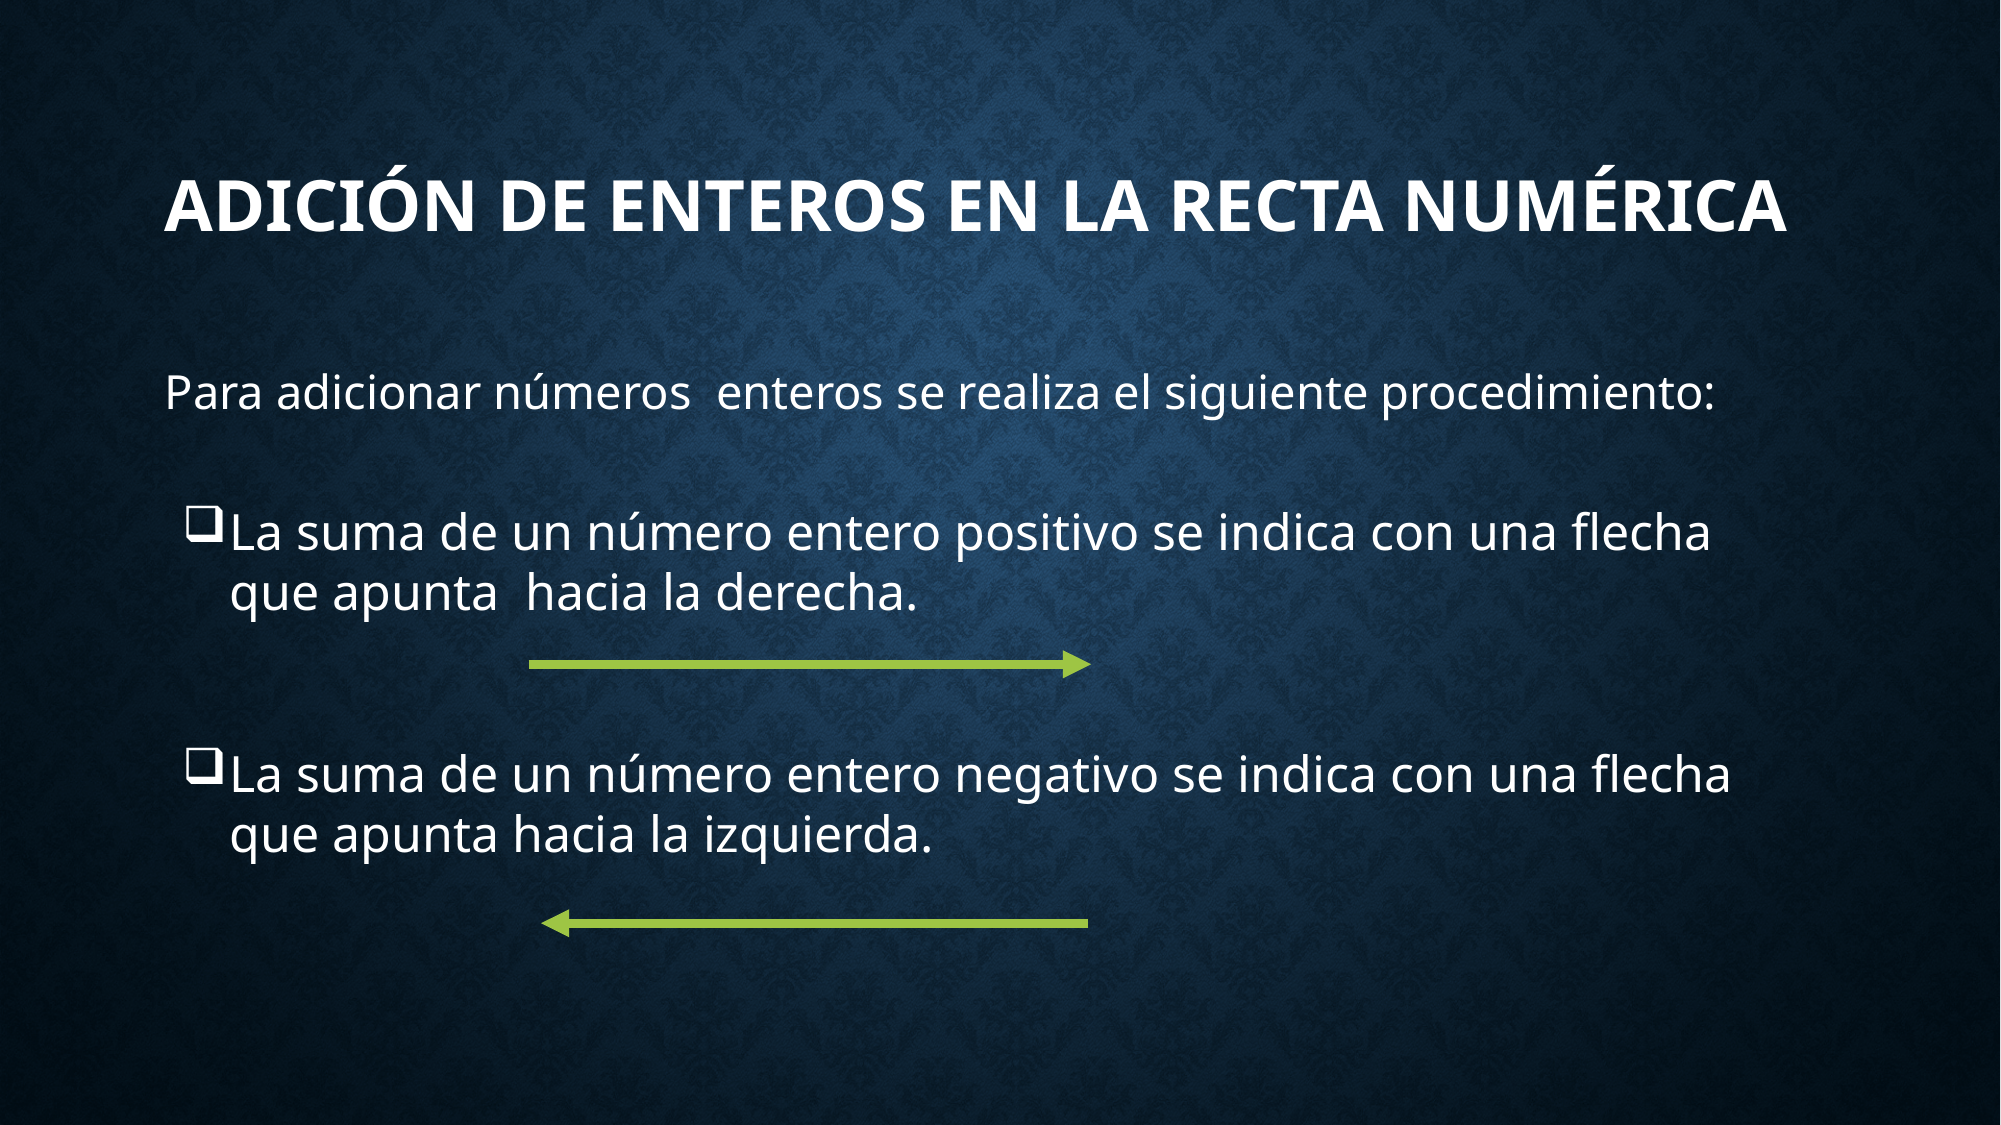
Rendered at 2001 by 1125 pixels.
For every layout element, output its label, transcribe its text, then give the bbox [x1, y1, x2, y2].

text_box La suma de un número entero negativo se indica con una flecha que apunta hacia la izquierda. [167, 735, 1797, 870]
list Para adicionar números enteros se realiza el siguiente procedimiento: [149, 343, 1849, 427]
text_box La suma de un número entero positivo se indica con una flecha que apunta hacia la derecha. [167, 492, 1824, 628]
title Adición de enteros en la recta numérica [149, 99, 1849, 318]
